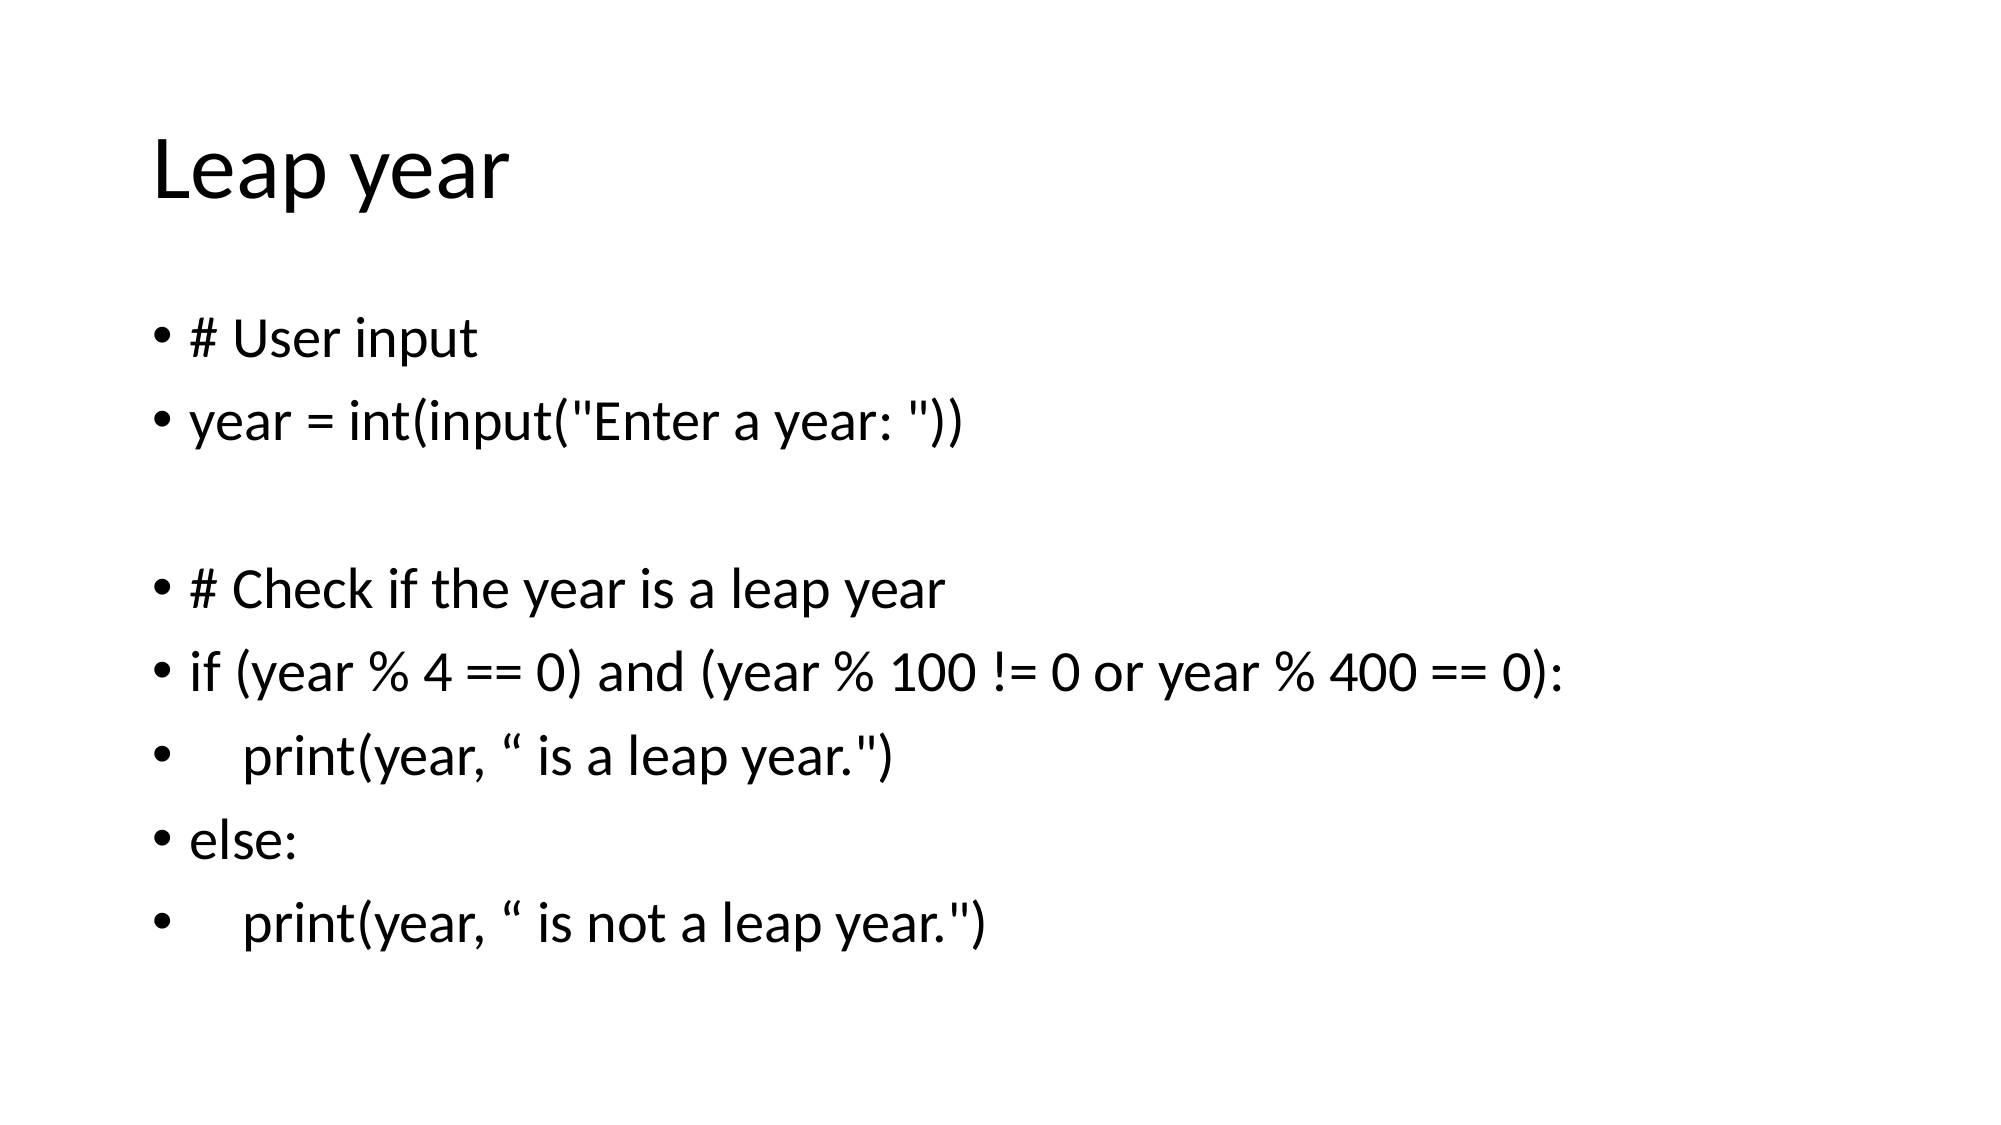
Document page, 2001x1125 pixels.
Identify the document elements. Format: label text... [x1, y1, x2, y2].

list # User input year = int(input("Enter a year: ")) # Check if the year is a leap year if (year % 4 == 0) and (year % 100 != 0 or year % 400 == 0): print(year, “ is a leap year.") else: print(year, “ is not a leap year.") [137, 299, 1863, 1014]
title Leap year [137, 59, 1863, 278]
